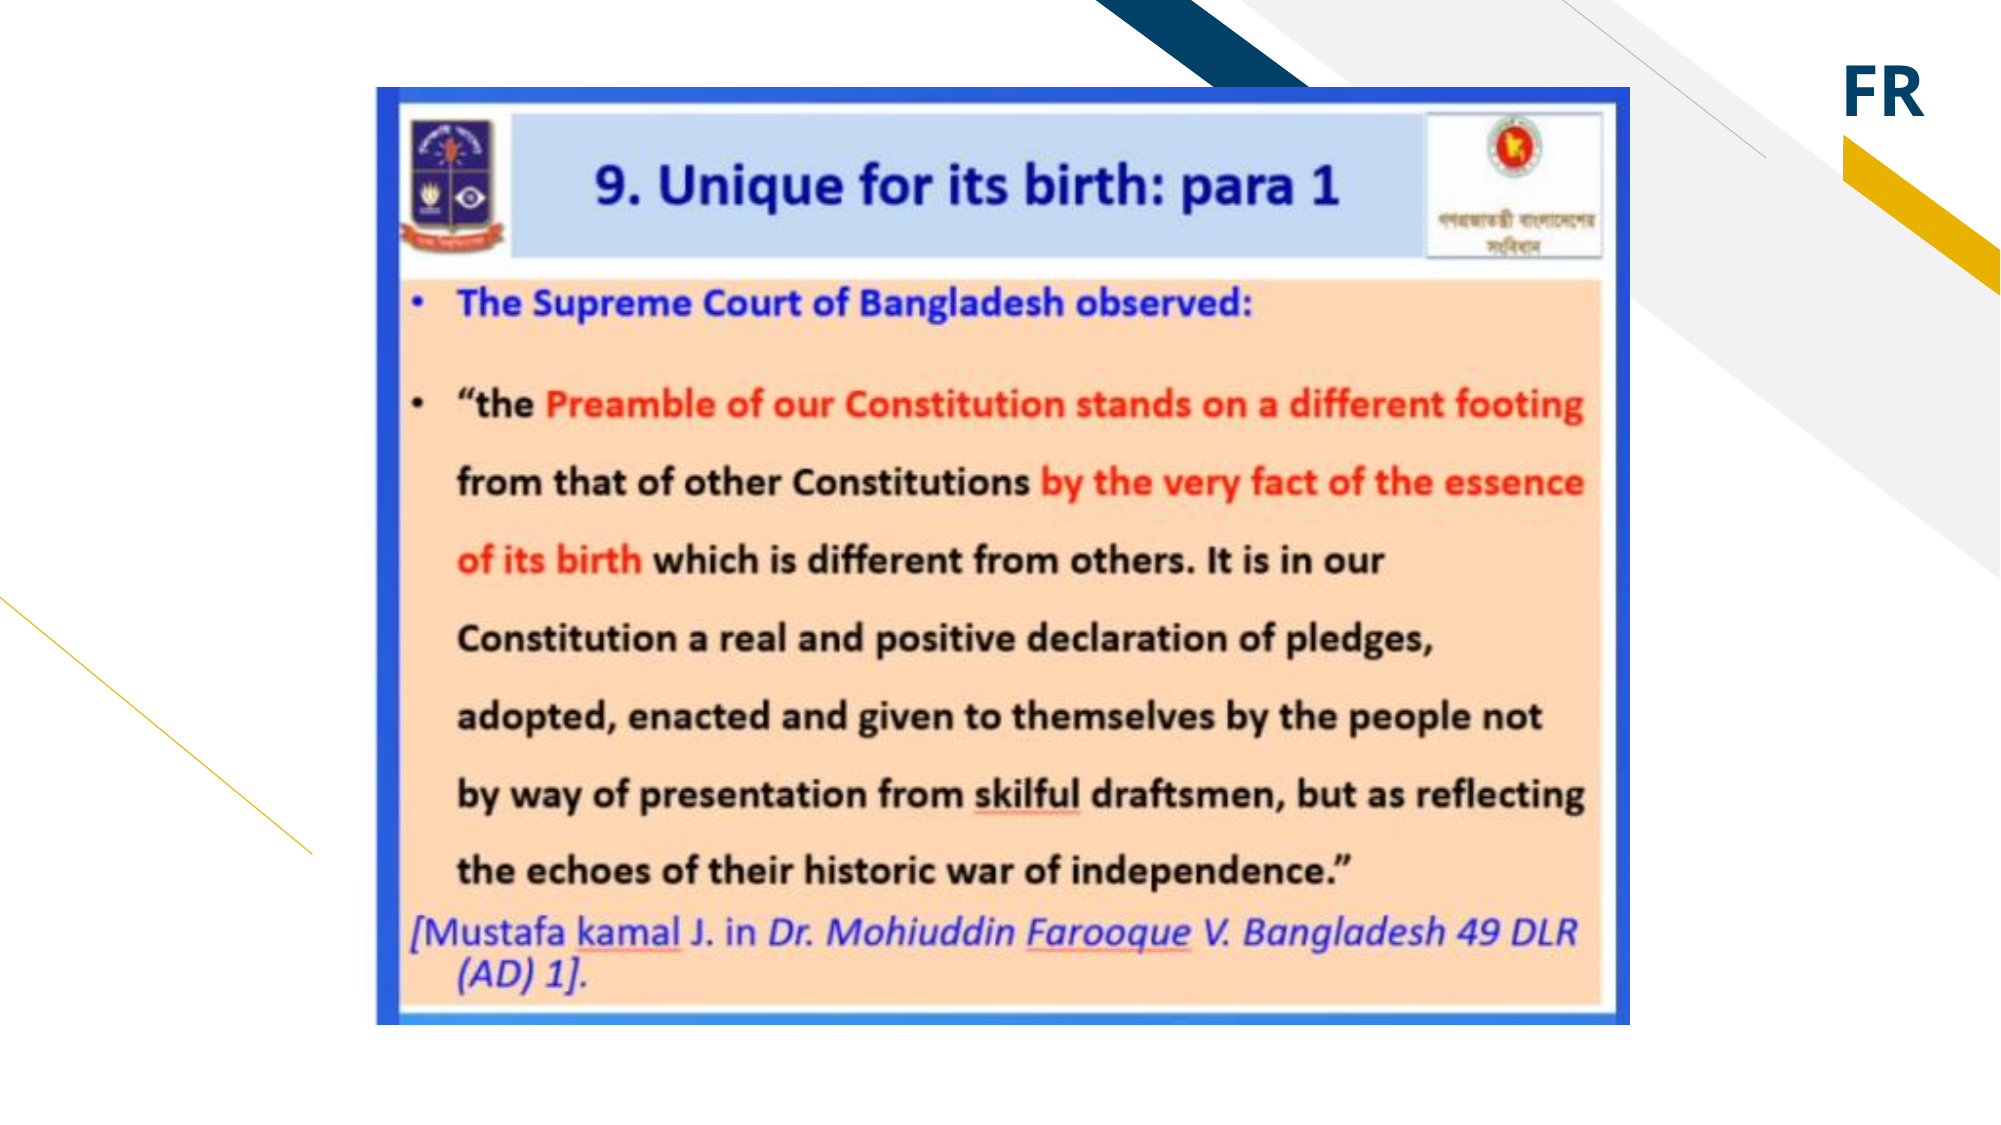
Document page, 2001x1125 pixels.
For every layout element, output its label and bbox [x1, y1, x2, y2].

list [362, 87, 1630, 1025]
